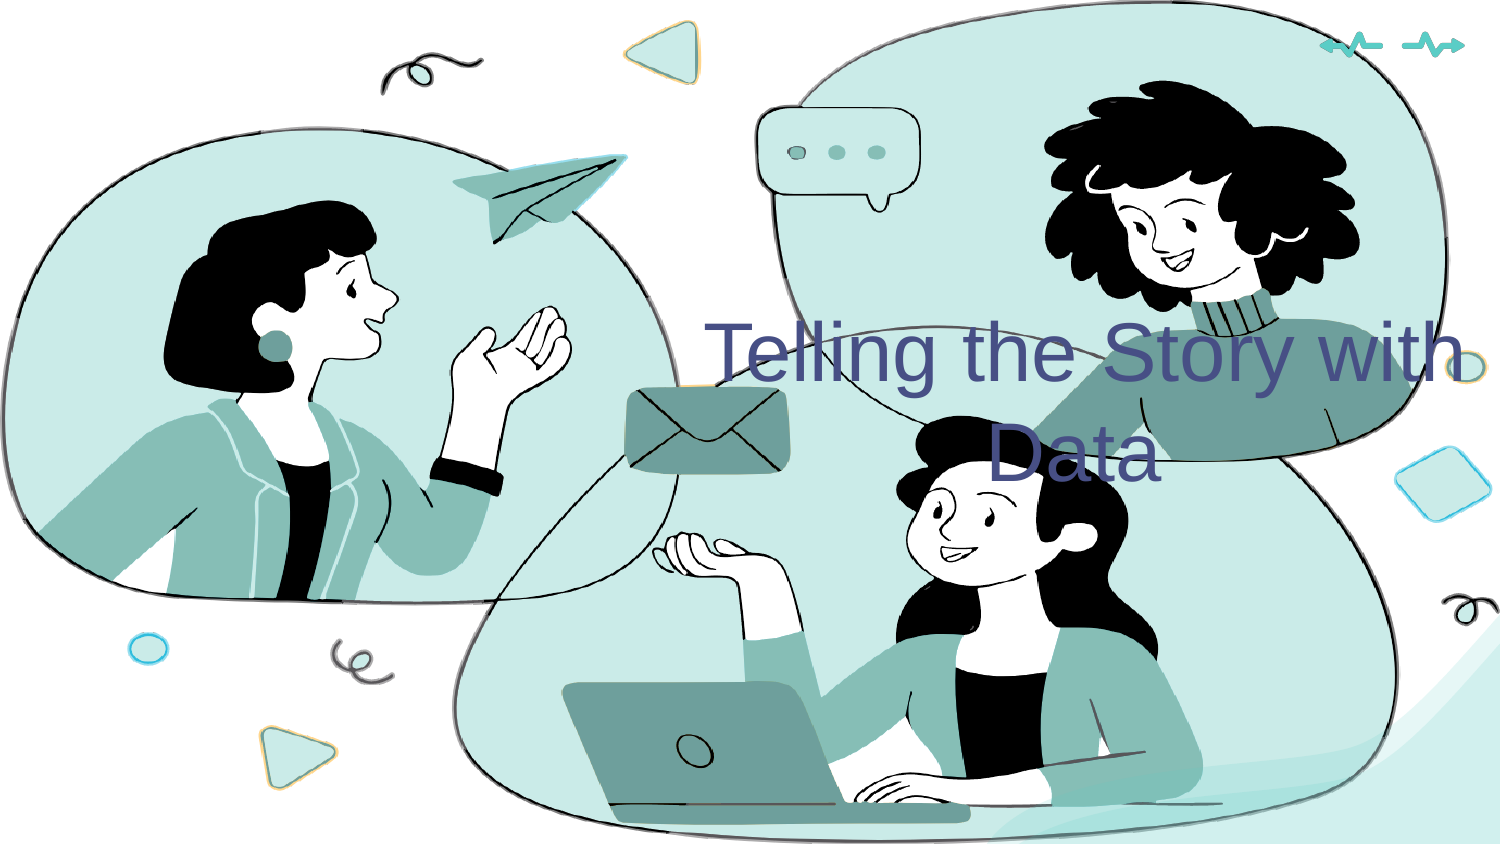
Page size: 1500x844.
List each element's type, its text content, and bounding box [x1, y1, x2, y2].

picture [0, 0, 1500, 844]
title Telling the Story with Data [703, 205, 1468, 592]
